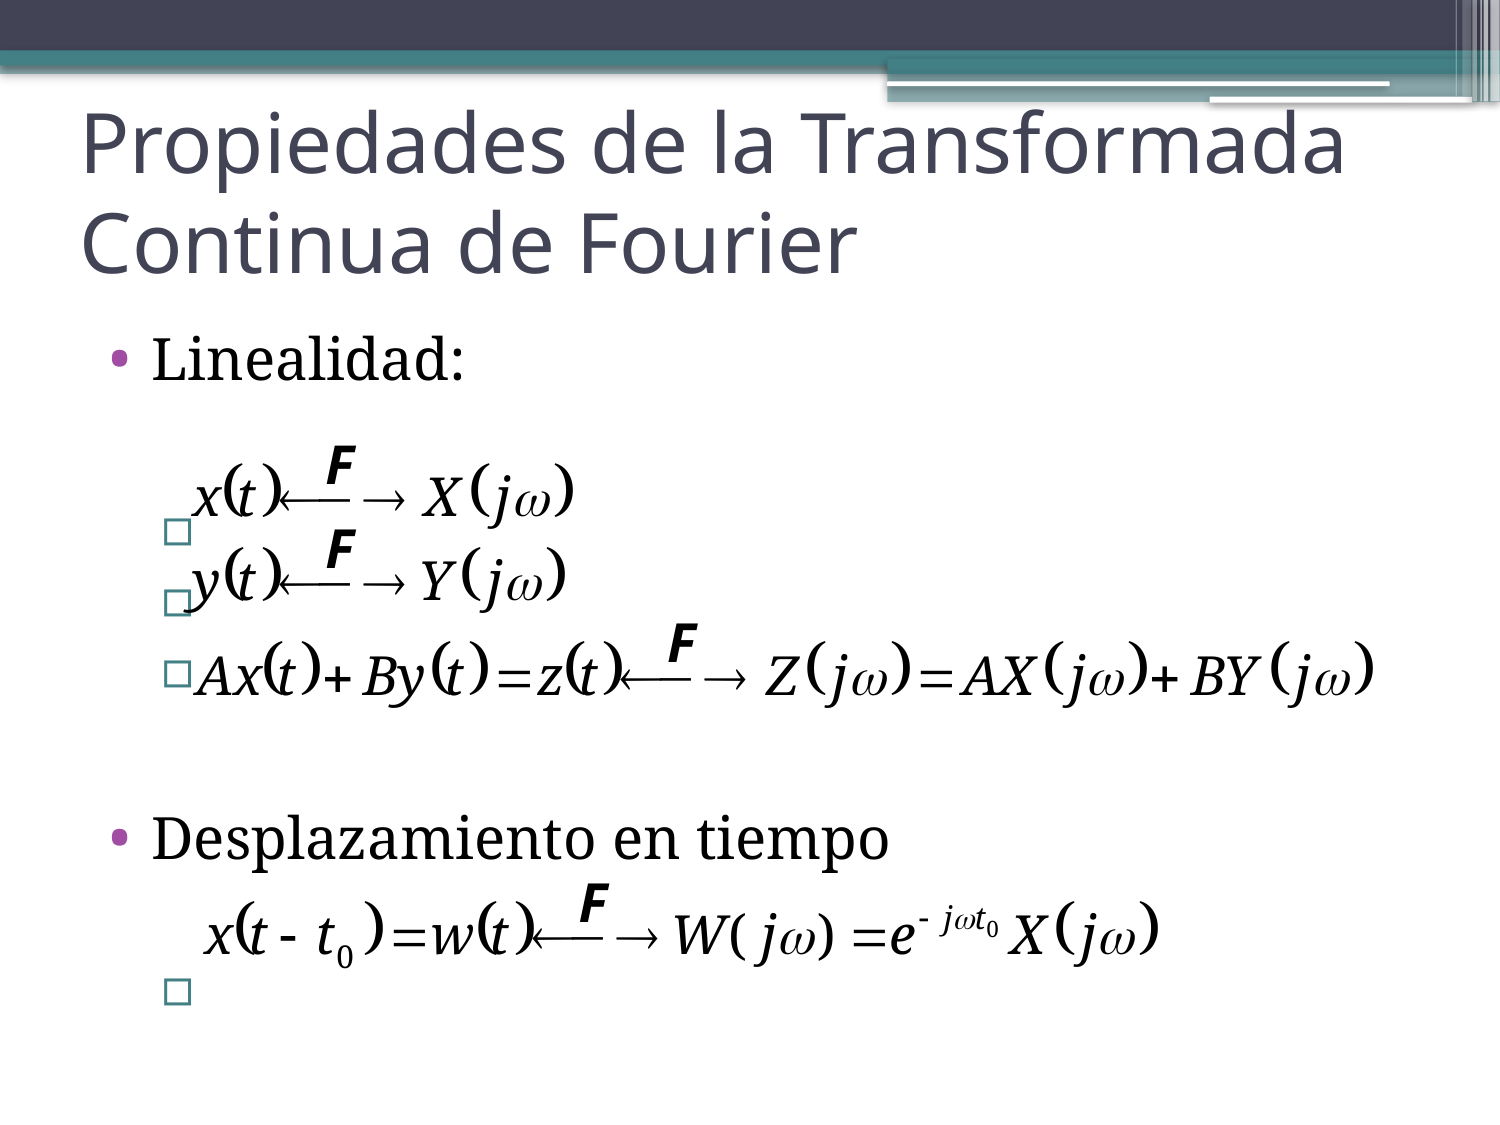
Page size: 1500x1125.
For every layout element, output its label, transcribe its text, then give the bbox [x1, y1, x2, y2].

title Propiedades de la Transformada Continua de Fourier [64, 77, 1416, 303]
list Linealidad: Desplazamiento en tiempo [76, 314, 1428, 1024]
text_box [182, 515, 570, 607]
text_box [182, 431, 579, 540]
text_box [182, 609, 1377, 718]
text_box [194, 869, 1164, 982]
